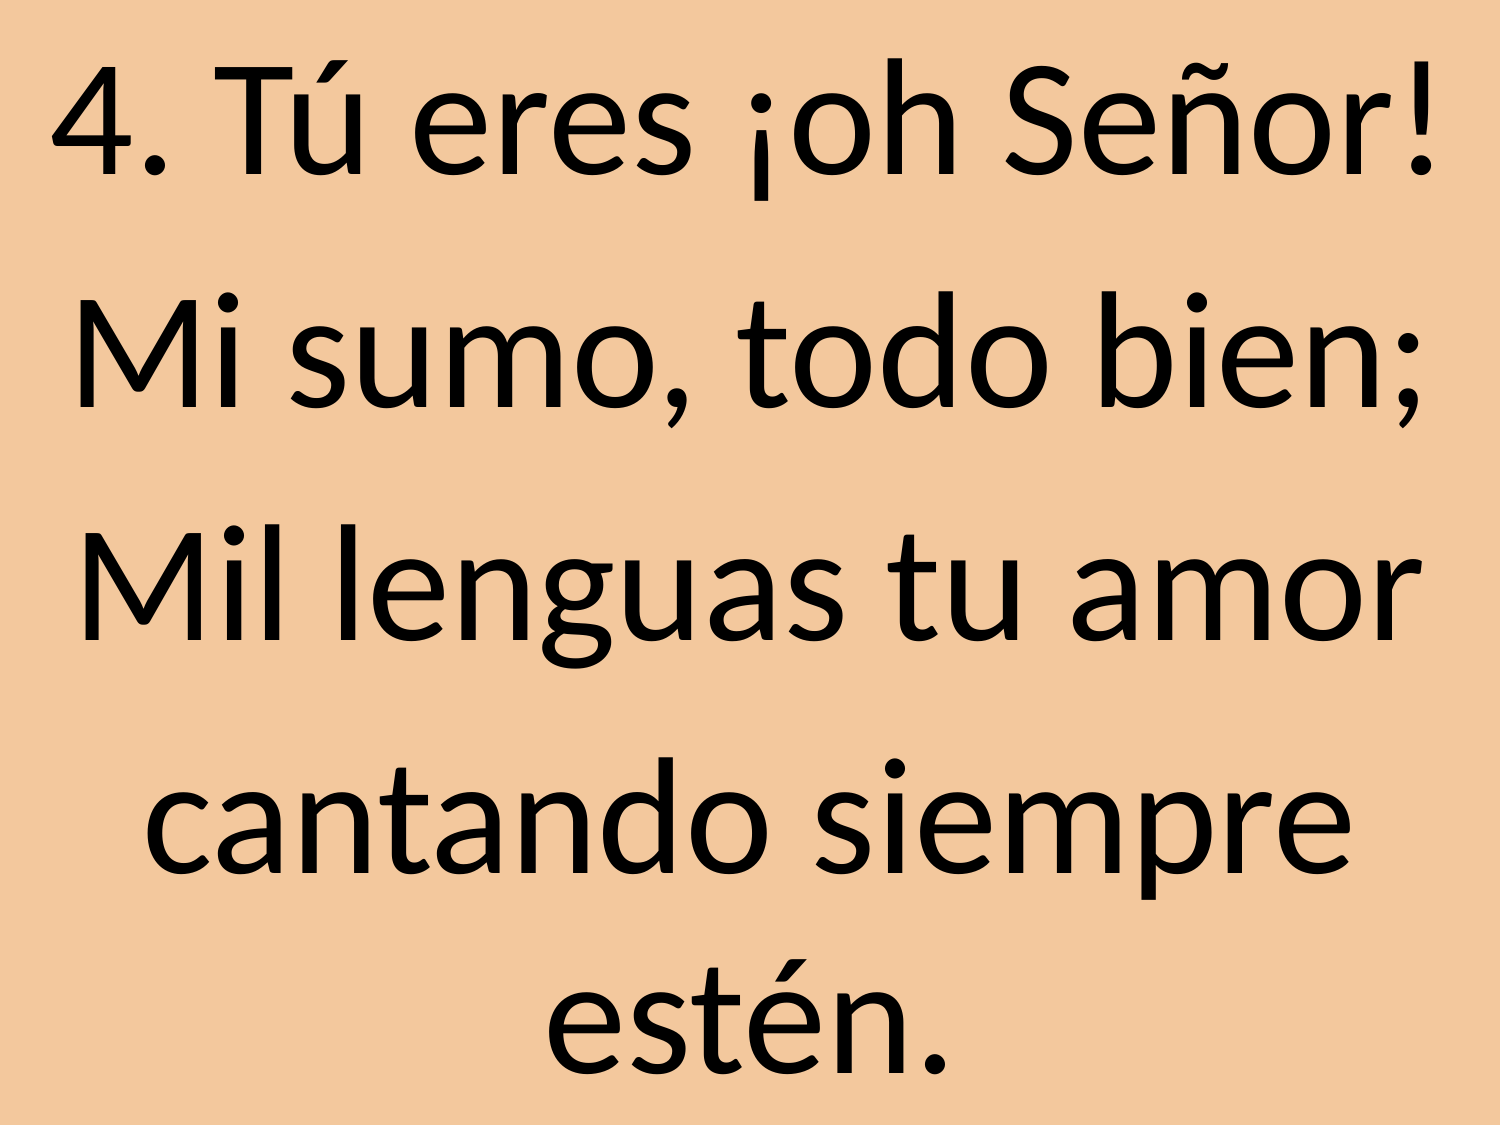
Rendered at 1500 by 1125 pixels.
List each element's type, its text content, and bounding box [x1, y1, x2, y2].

list 4. Tú eres ¡oh Señor! Mi sumo, todo bien; Mil lenguas tu amor cantando siempre estén. [0, 0, 1500, 1125]
